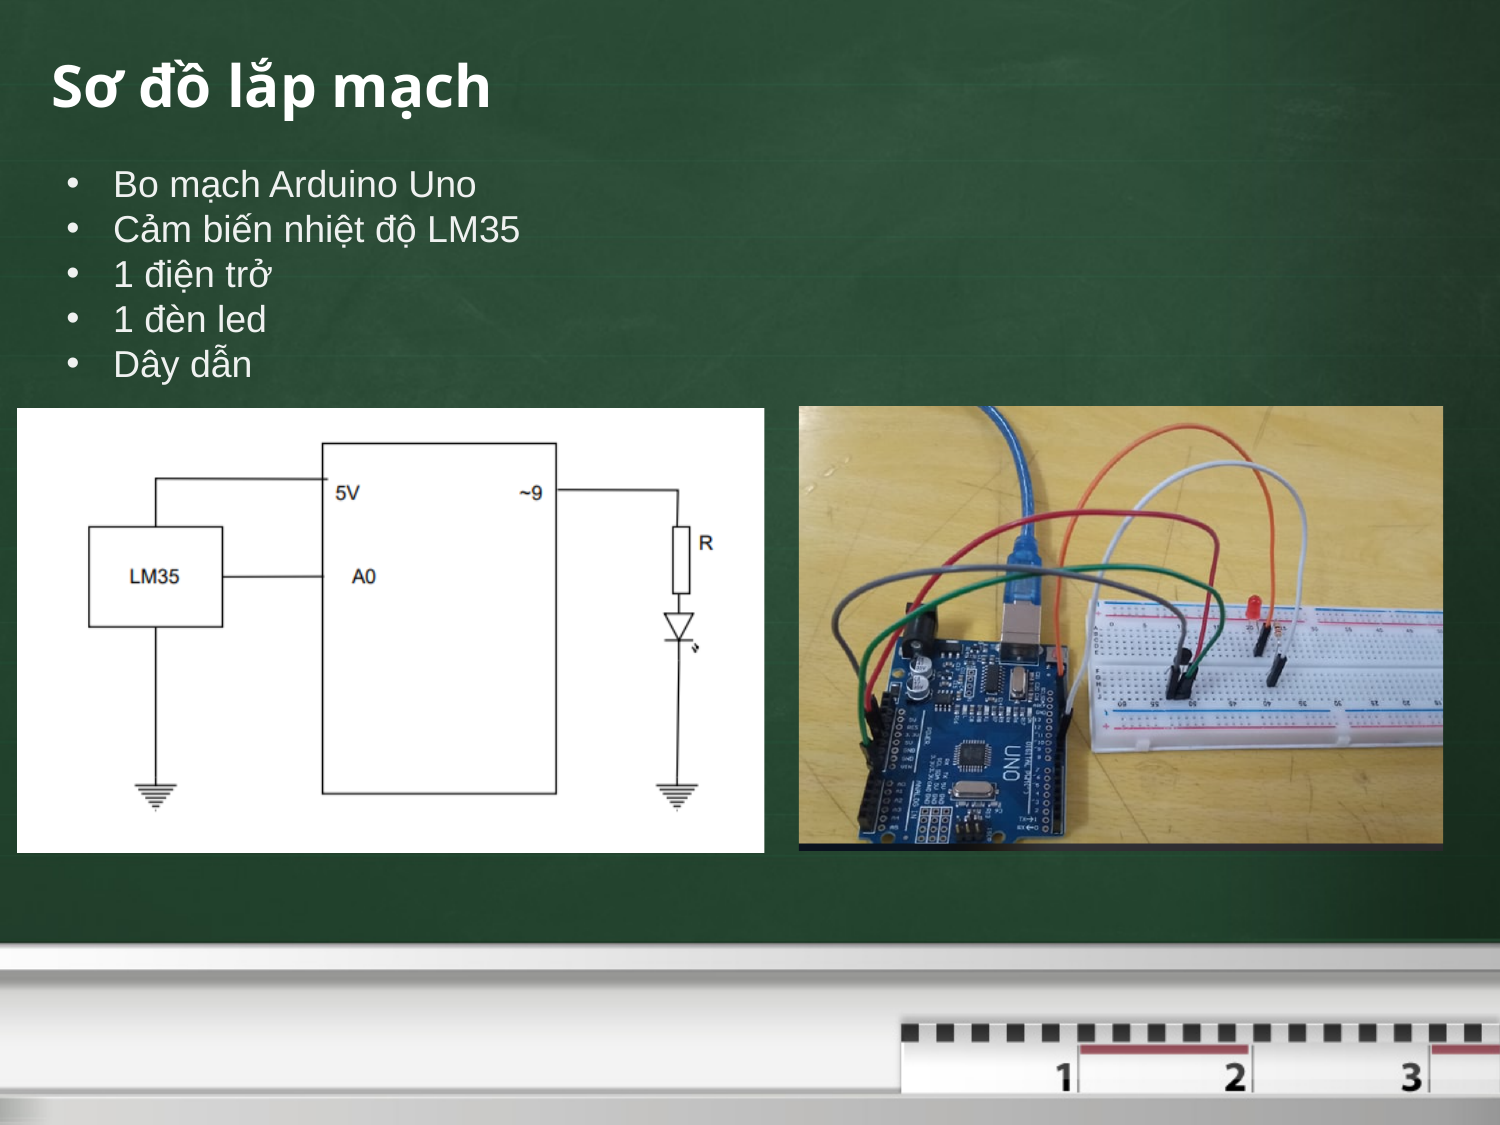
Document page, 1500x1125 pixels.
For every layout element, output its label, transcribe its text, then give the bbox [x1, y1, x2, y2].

text_box Bo mạch Arduino Uno Cảm biến nhiệt độ LM35 1 điện trở 1 đèn led Dây dẫn [51, 152, 1449, 438]
picture [0, 0, 1500, 1125]
title Sơ đồ lắp mạch [51, 40, 1449, 140]
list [16, 408, 765, 853]
